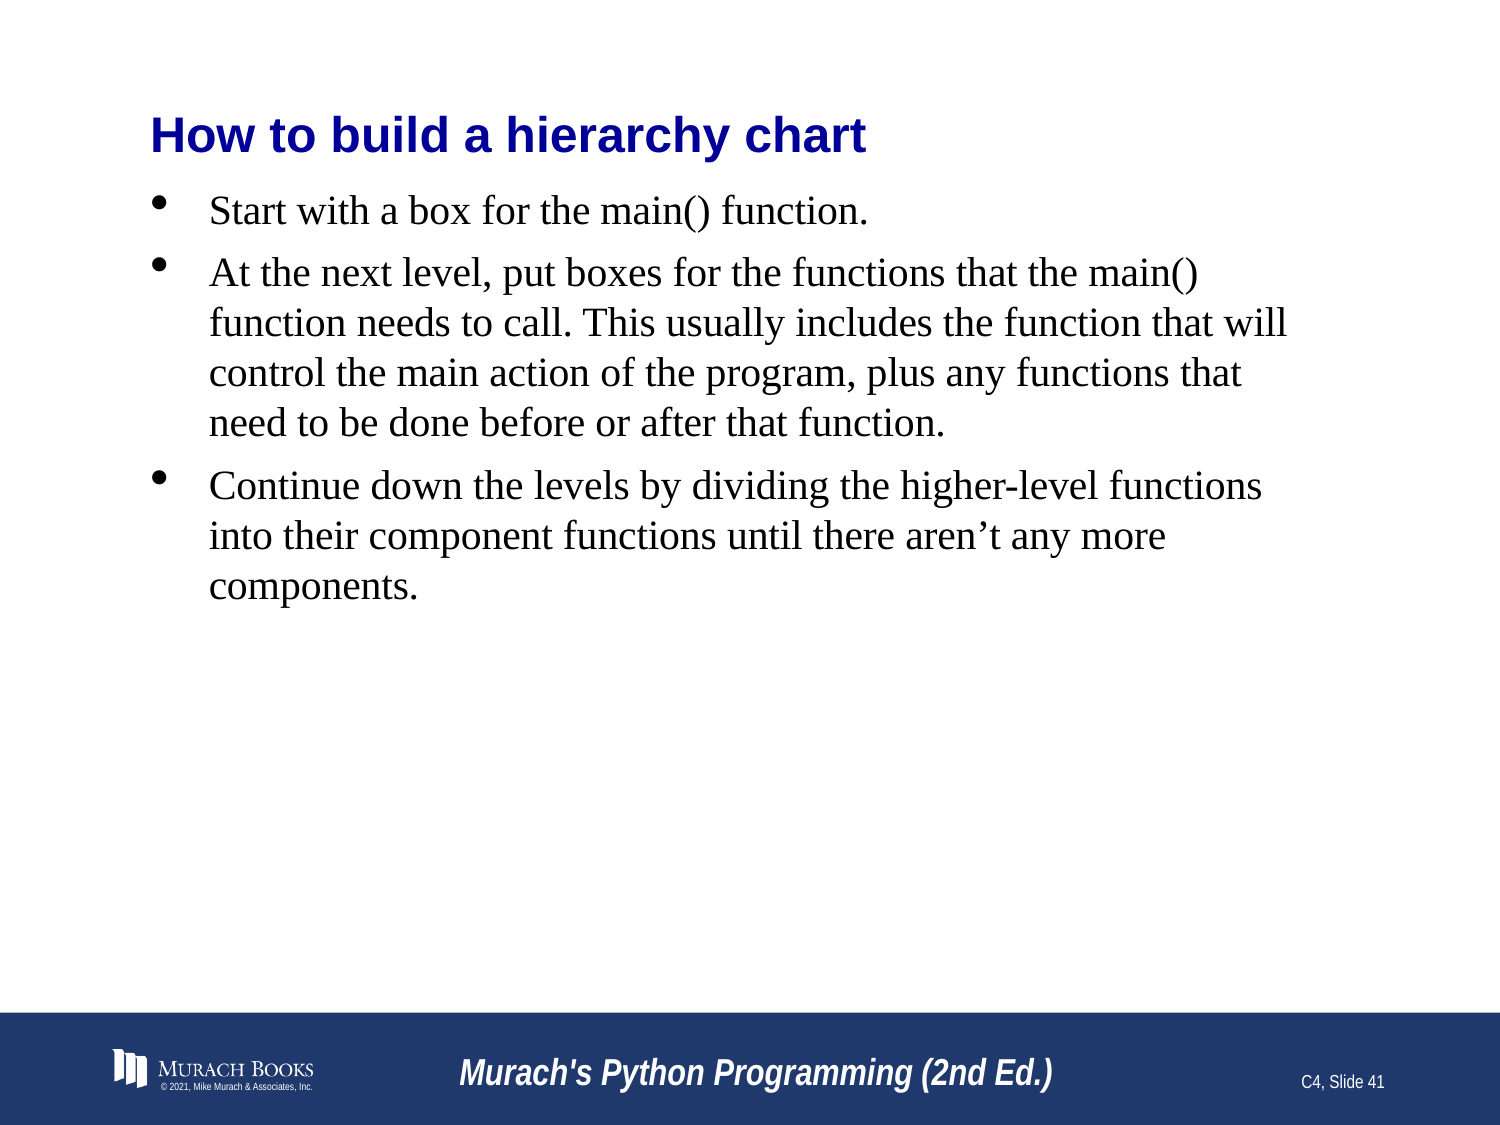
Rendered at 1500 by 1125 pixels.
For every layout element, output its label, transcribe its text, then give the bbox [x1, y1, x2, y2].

footer © 2021, Mike Murach & Associates, Inc. [12, 1025, 463, 1100]
slide_number Murach's Python Programming (2nd Ed.) [463, 1025, 1075, 1100]
slide_number C4, Slide 41 [1087, 1025, 1400, 1100]
list Start with a box for the main() function. At the next level, put boxes for the functions that the main() function needs to call. This usually includes the function that will control the main action of the program, plus any functions that need to be done before or after that function. Continue down the levels by dividing the higher-level functions into their component functions until there aren’t any more components. [137, 174, 1350, 975]
title How to build a hierarchy chart [150, 102, 1350, 164]
